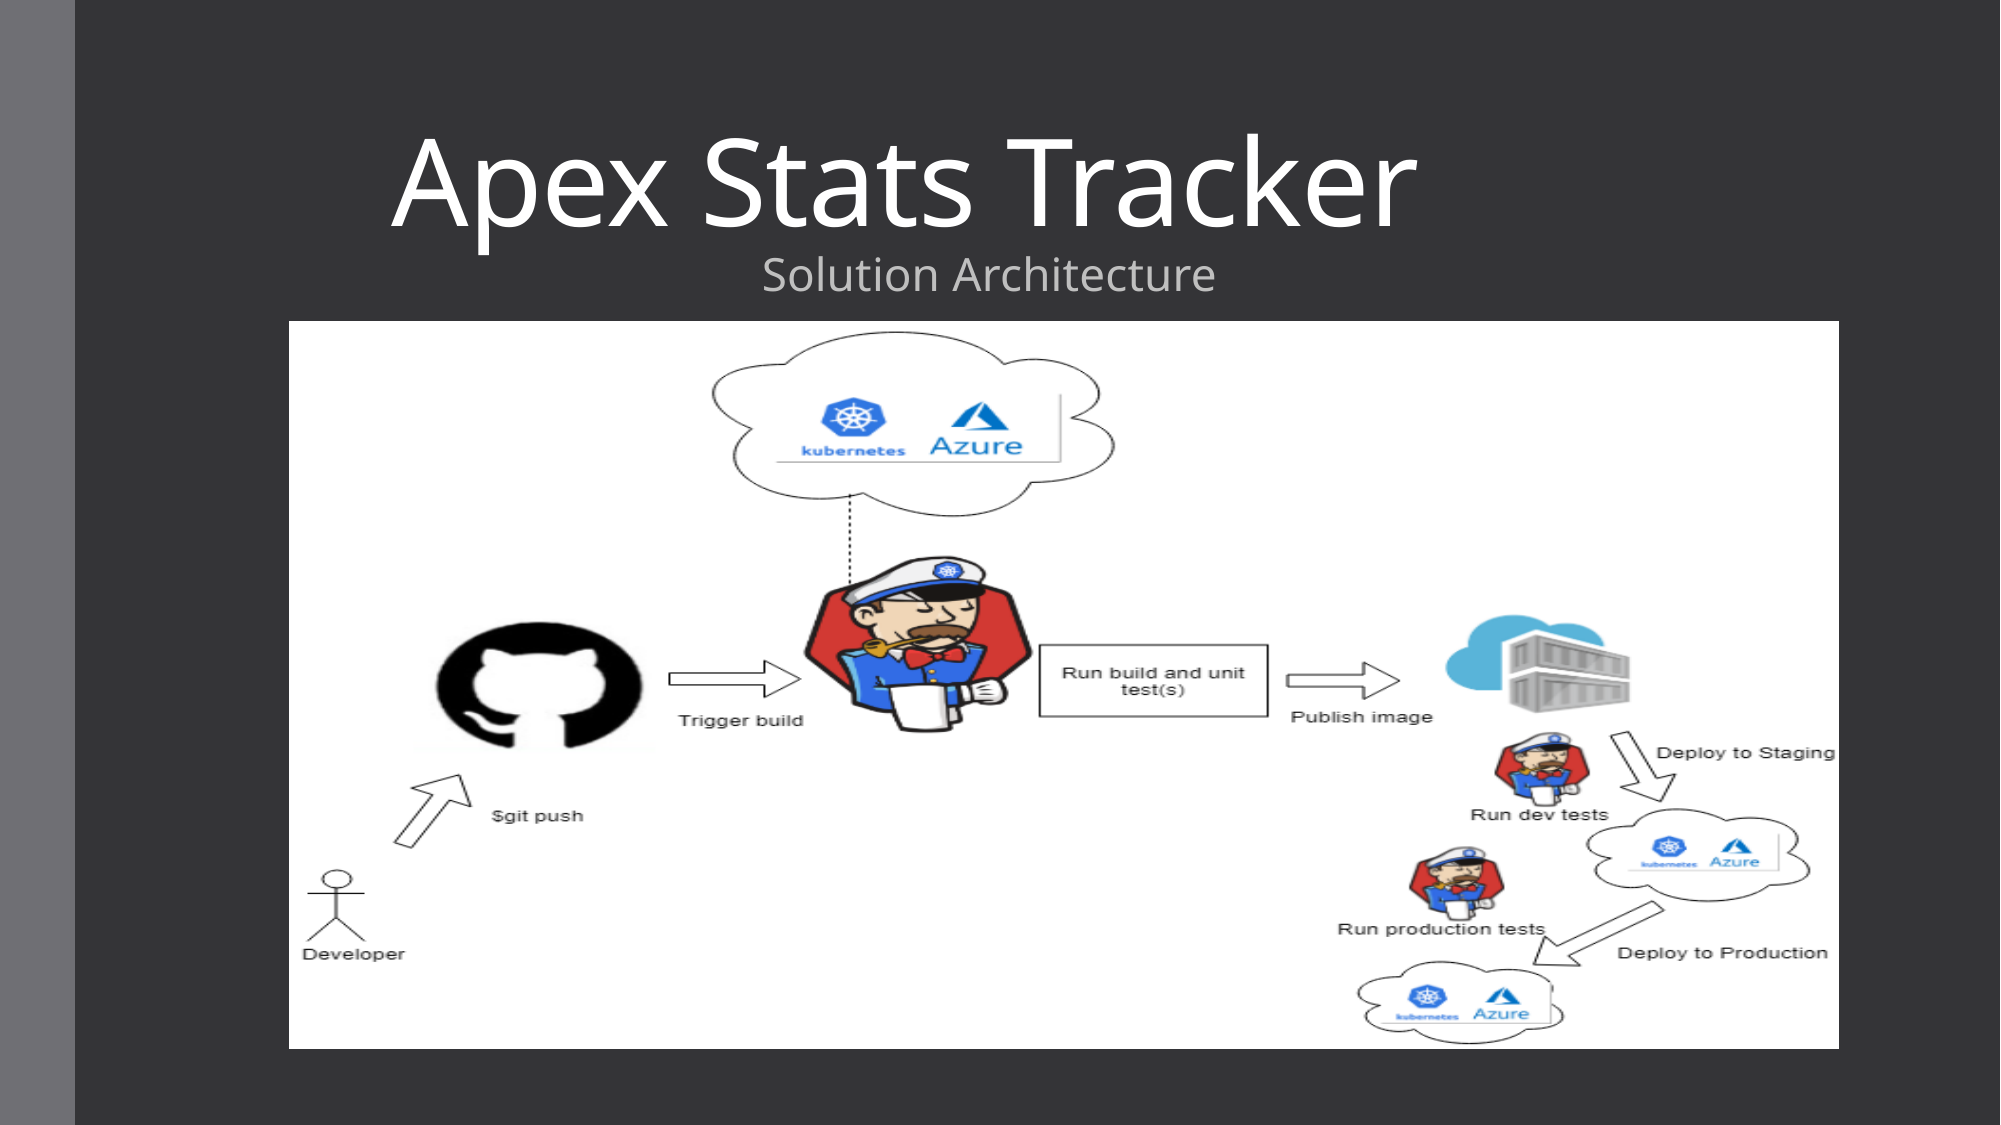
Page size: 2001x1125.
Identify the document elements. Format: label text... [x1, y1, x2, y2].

subtitle Solution Architecture [215, 242, 1765, 536]
picture [288, 320, 1839, 1049]
title Apex Stats Tracker [376, 38, 1624, 242]
